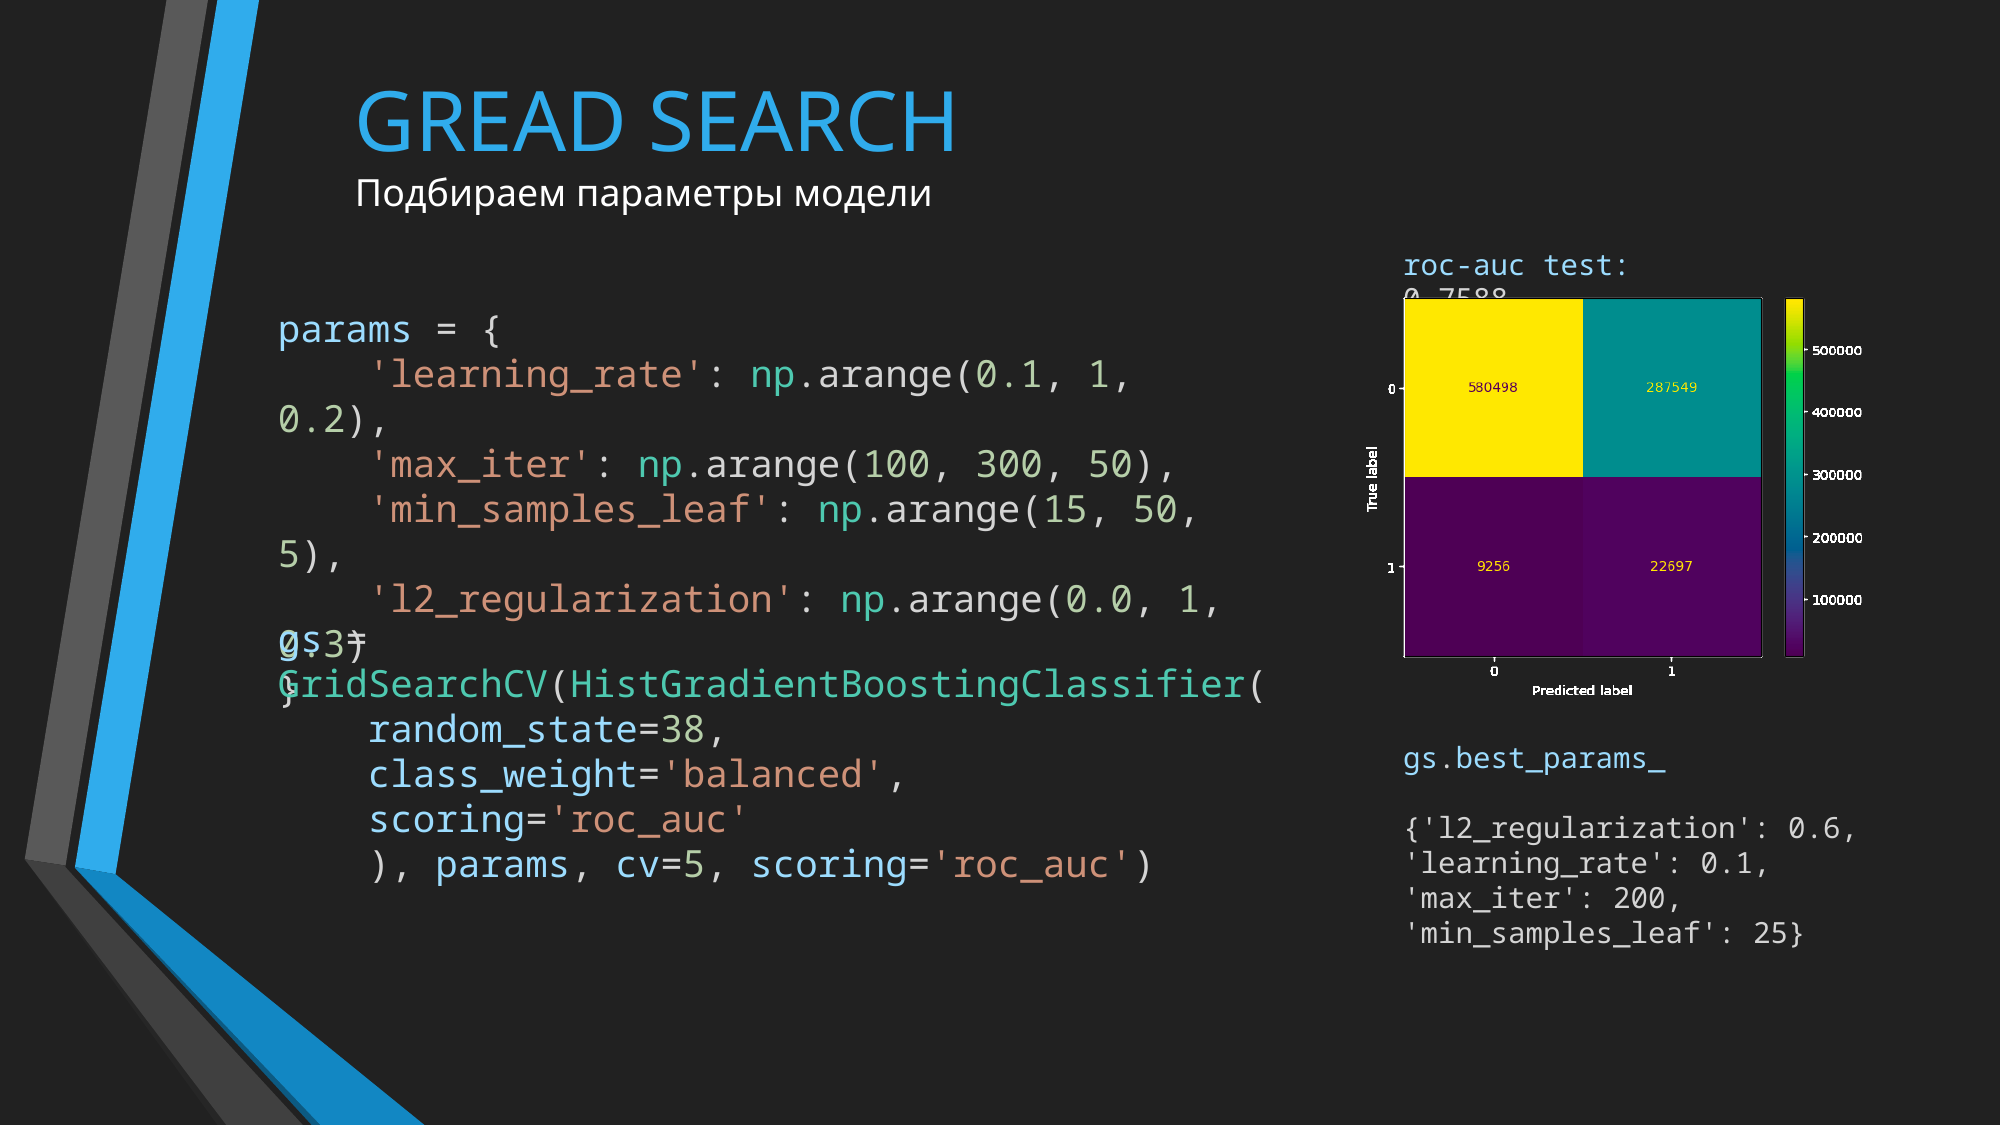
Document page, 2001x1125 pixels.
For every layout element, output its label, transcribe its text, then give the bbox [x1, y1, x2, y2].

text_box gs.best_params_ {'l2_regularization': 0.6, 'learning_rate': 0.1, 'max_iter': 200, 'min_samples_leaf': 25} [1388, 732, 1955, 957]
text_box params = { 'learning_rate': np.arange(0.1, 1, 0.2), 'max_iter': np.arange(100, 300, 50), 'min_samples_leaf': np.arange(15, 50, 5), 'l2_regularization': np.arange(0.0, 1, 0.3) } [263, 297, 1275, 608]
text_box GREAD SEARCH Подбираем параметры модели [340, 61, 1241, 257]
text_box gs = GridSearchCV(HistGradientBoostingClassifier( random_state=38, class_weight='balanced', scoring='roc_auc' ), params, cv=5, scoring='roc_auc') [263, 608, 1328, 893]
picture [1366, 297, 1863, 696]
text_box roc-auc test: 0.7588 [1388, 238, 1757, 297]
